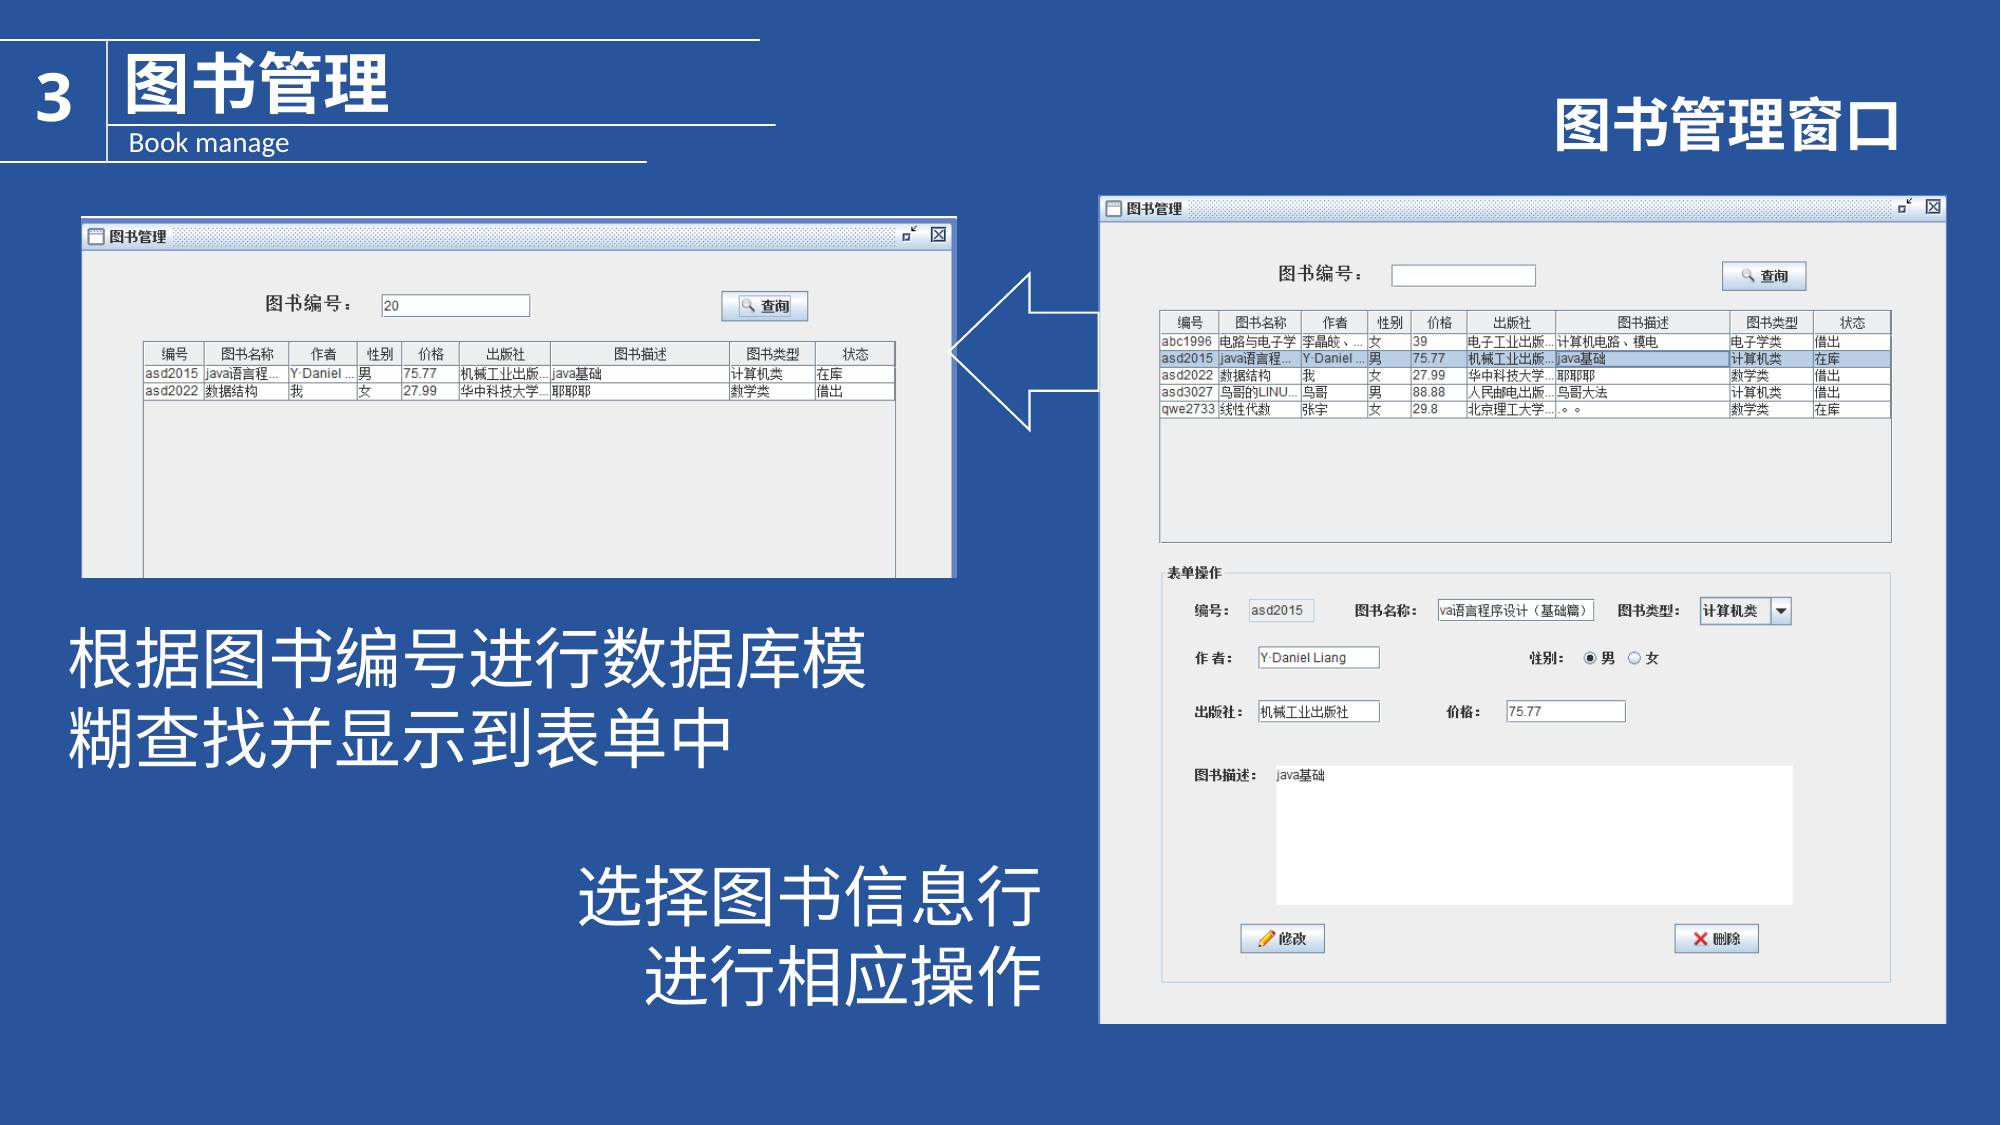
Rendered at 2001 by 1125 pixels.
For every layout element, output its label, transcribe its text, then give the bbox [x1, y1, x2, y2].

picture [81, 216, 957, 578]
picture [1098, 195, 1947, 1024]
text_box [0, 39, 775, 163]
text_box 选择图书信息行进行相应操作 [550, 847, 1059, 1022]
text_box 图书管理窗口 [1538, 80, 1947, 166]
text_box 根据图书编号进行数据库模糊查找并显示到表单中 [53, 609, 909, 785]
text_box 图书管理 [108, 34, 442, 39]
text_box [957, 271, 1098, 433]
